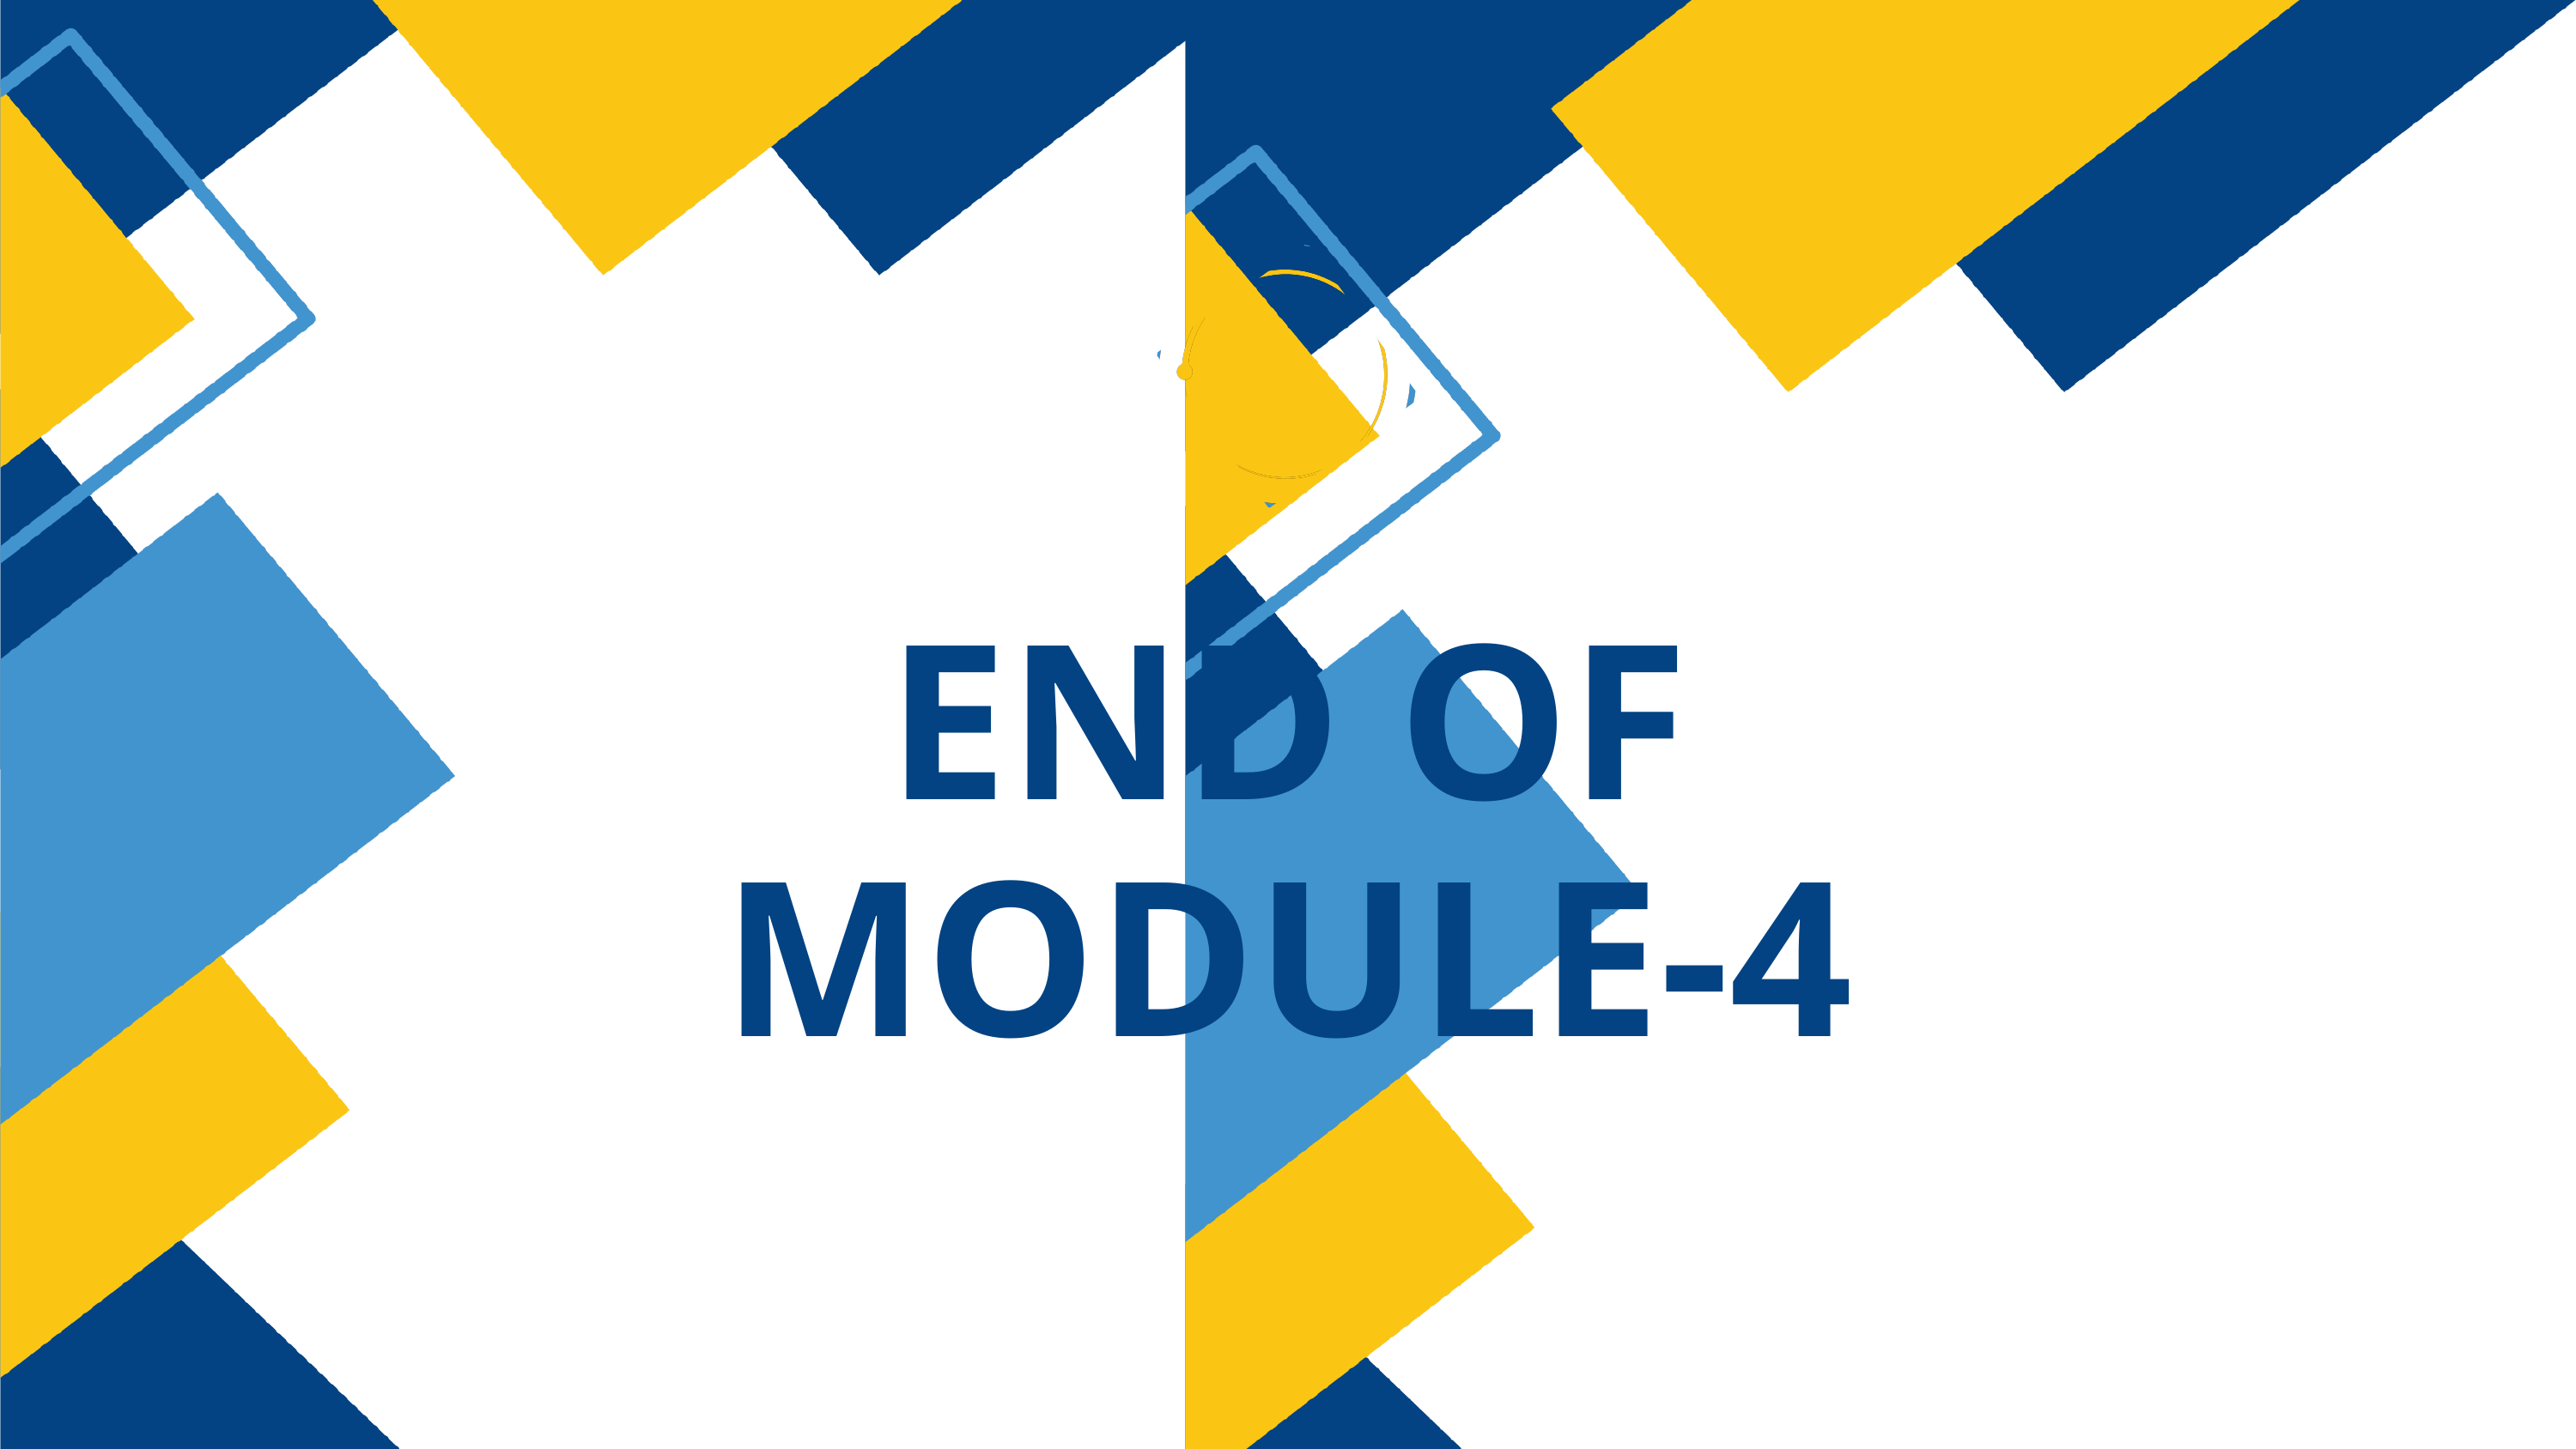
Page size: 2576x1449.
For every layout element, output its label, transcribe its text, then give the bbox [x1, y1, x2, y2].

text_box [1185, 0, 2576, 1449]
text_box END OF MODULE-4 [448, 606, 2128, 1080]
text_box [0, 0, 1185, 1449]
text_box [1155, 242, 1421, 509]
